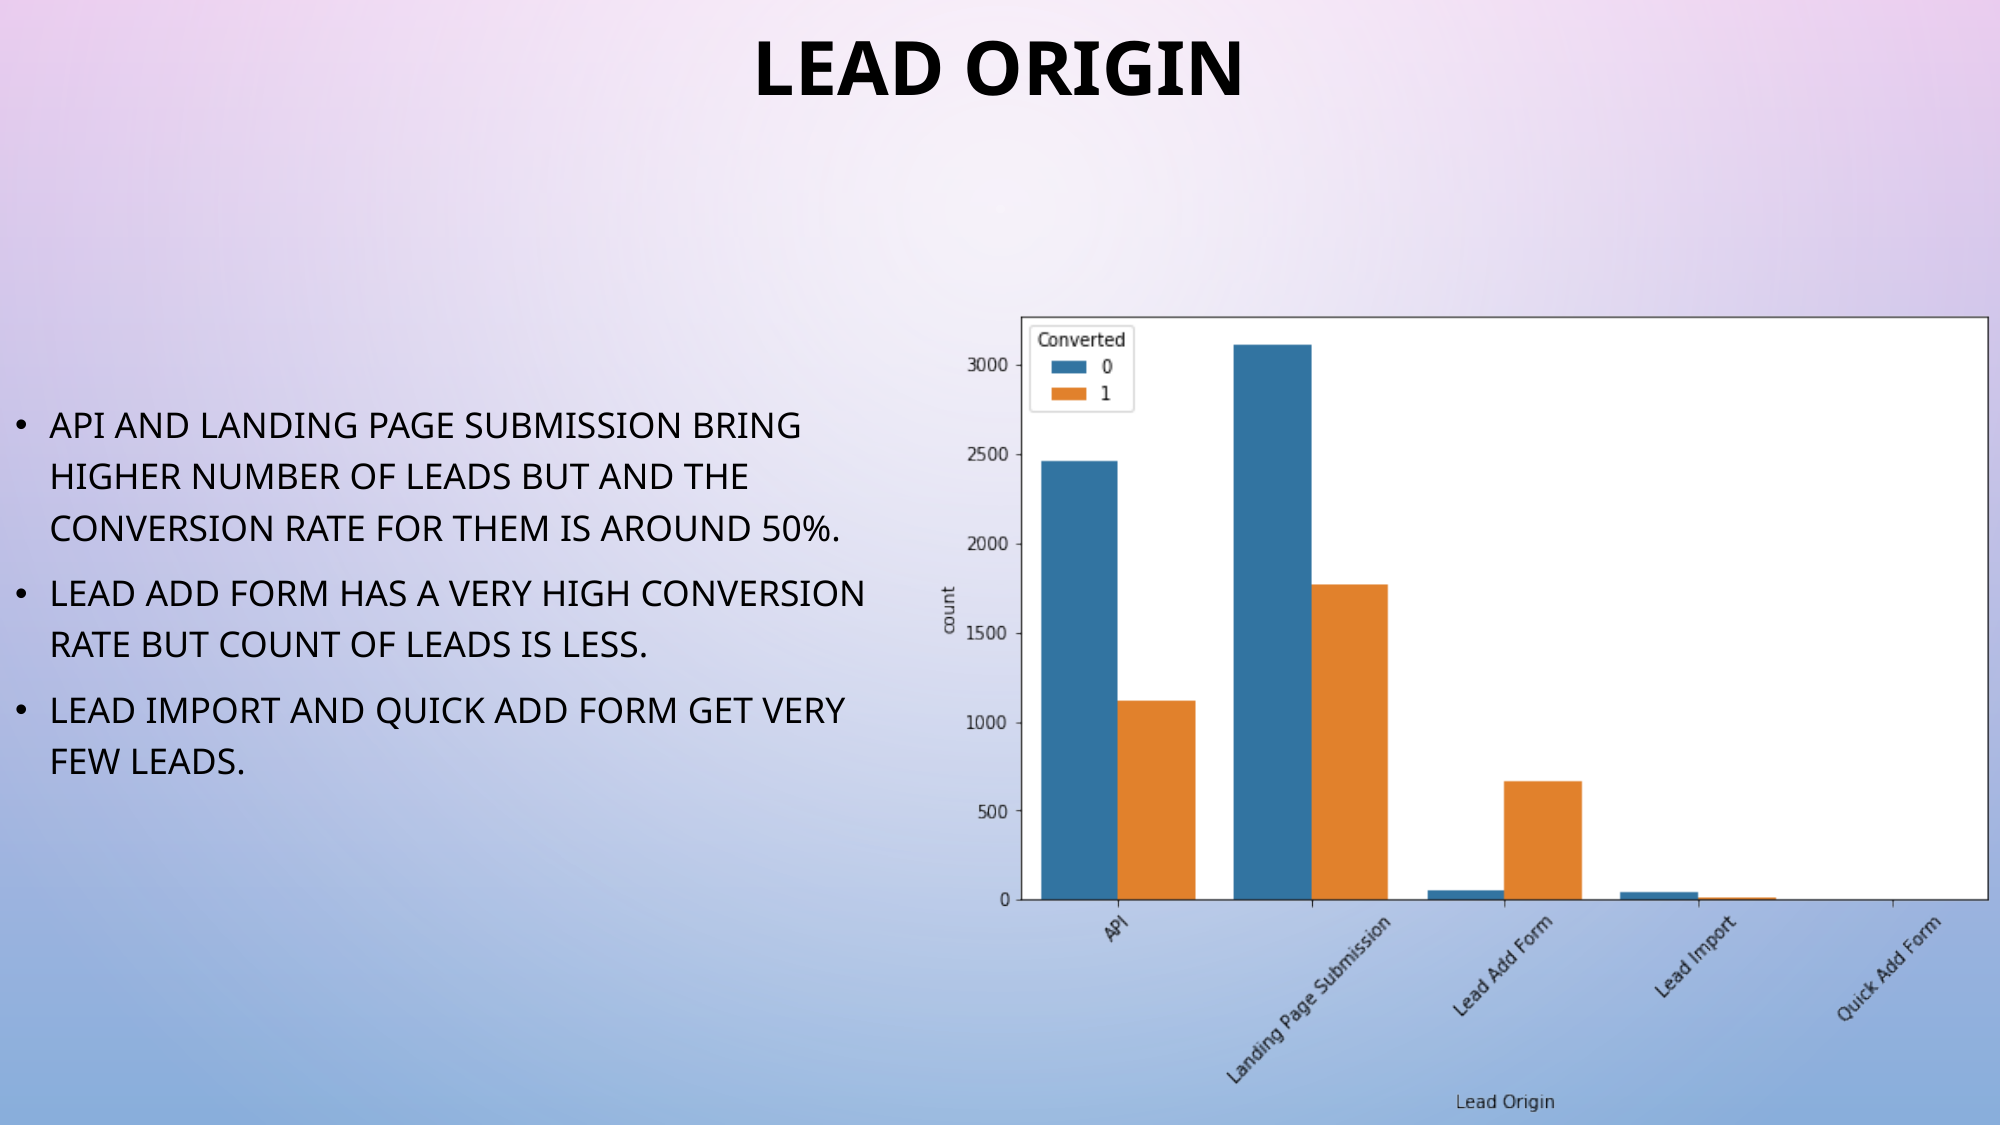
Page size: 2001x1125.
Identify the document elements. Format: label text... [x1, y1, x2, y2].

title Lead Origin [137, 0, 1863, 144]
picture [928, 304, 2000, 1125]
title ROC Curve [0, 0, 2000, 387]
list API and Landing Page Submission bring higher number of leads but and the conversion rate for them is around 50%. Lead Add Form has a very high conversion rate but count of leads is less. Lead Import and Quick Add Form get very few leads. [0, 387, 922, 793]
